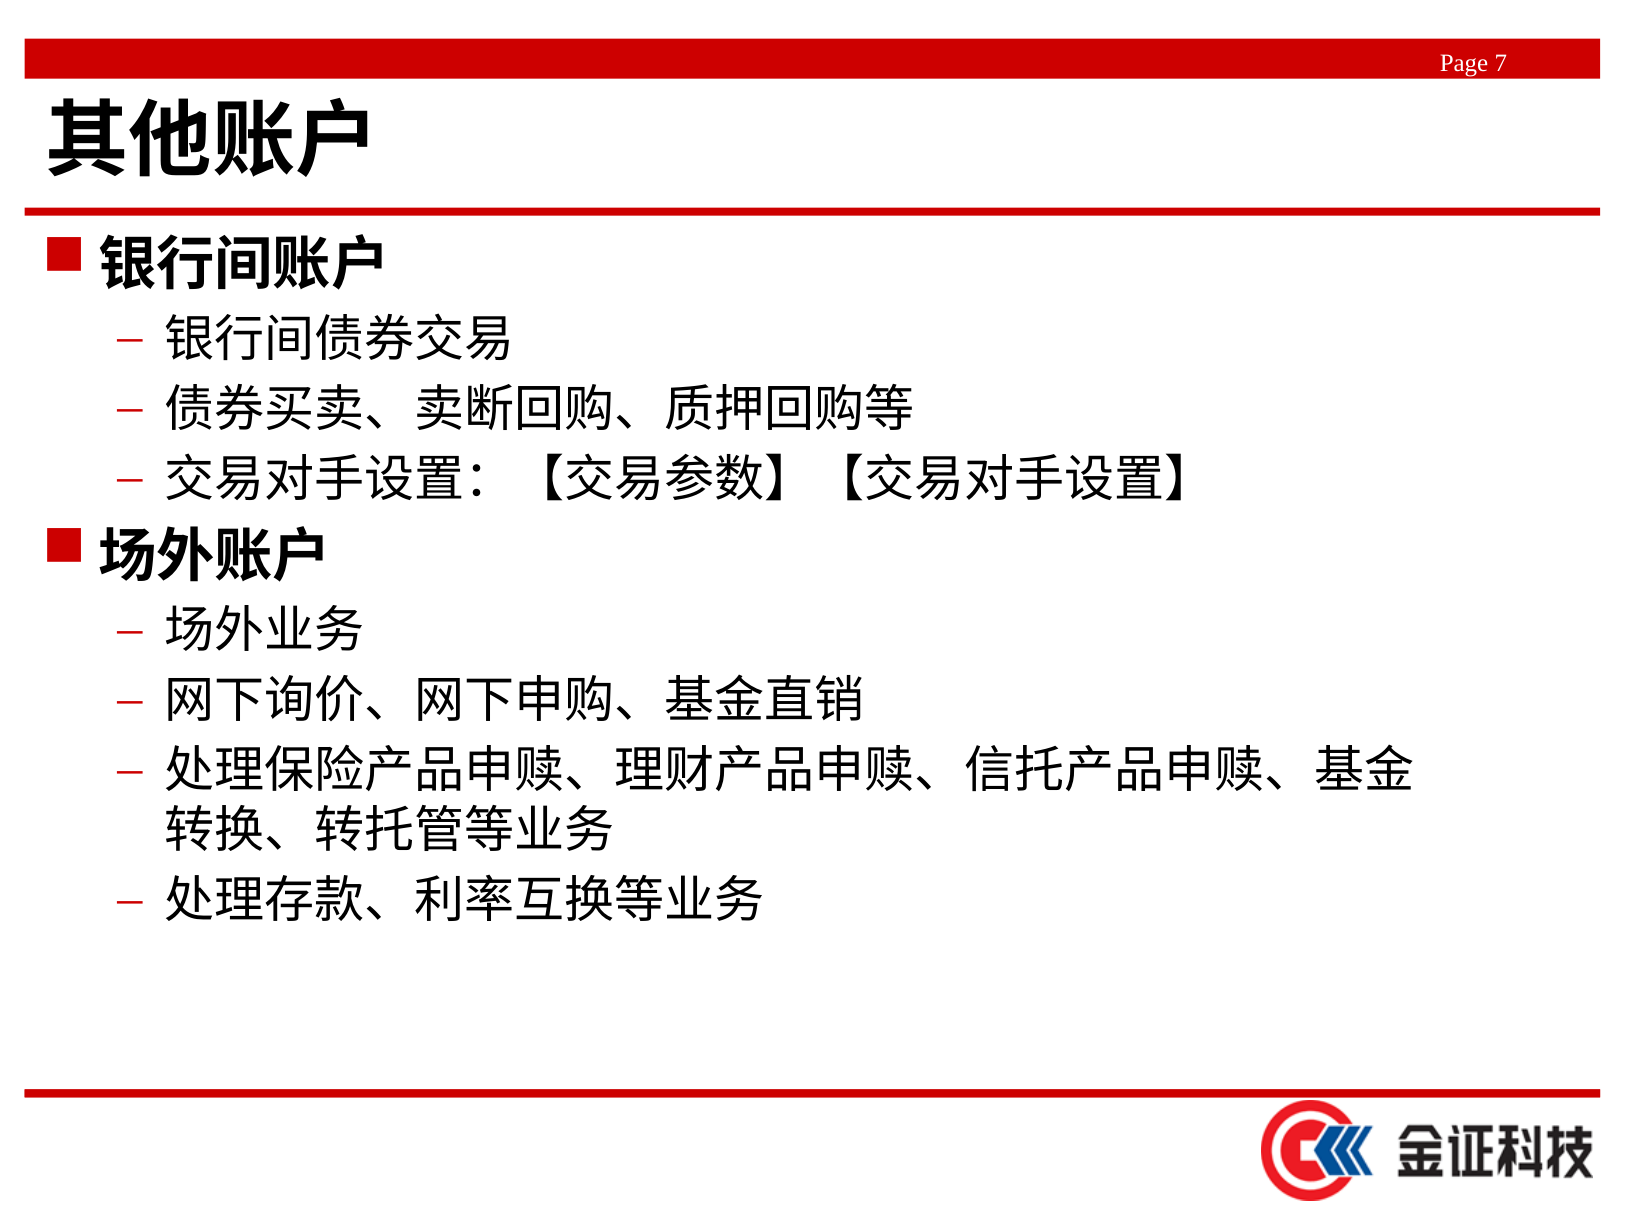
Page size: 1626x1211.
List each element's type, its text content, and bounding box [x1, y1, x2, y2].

list 银行间账户 银行间债券交易 债券买卖、卖断回购、质押回购等 交易对手设置：【交易参数】【交易对手设置】 场外账户 场外业务 网下询价、网下申购、基金直销 处理保险产品申赎、理财产品申赎、信托产品申赎、基金转换、转托管等业务 处理存款、利率互换等业务 [27, 218, 1440, 1032]
title 其他账户 [30, 73, 1588, 199]
picture [1261, 1100, 1593, 1201]
